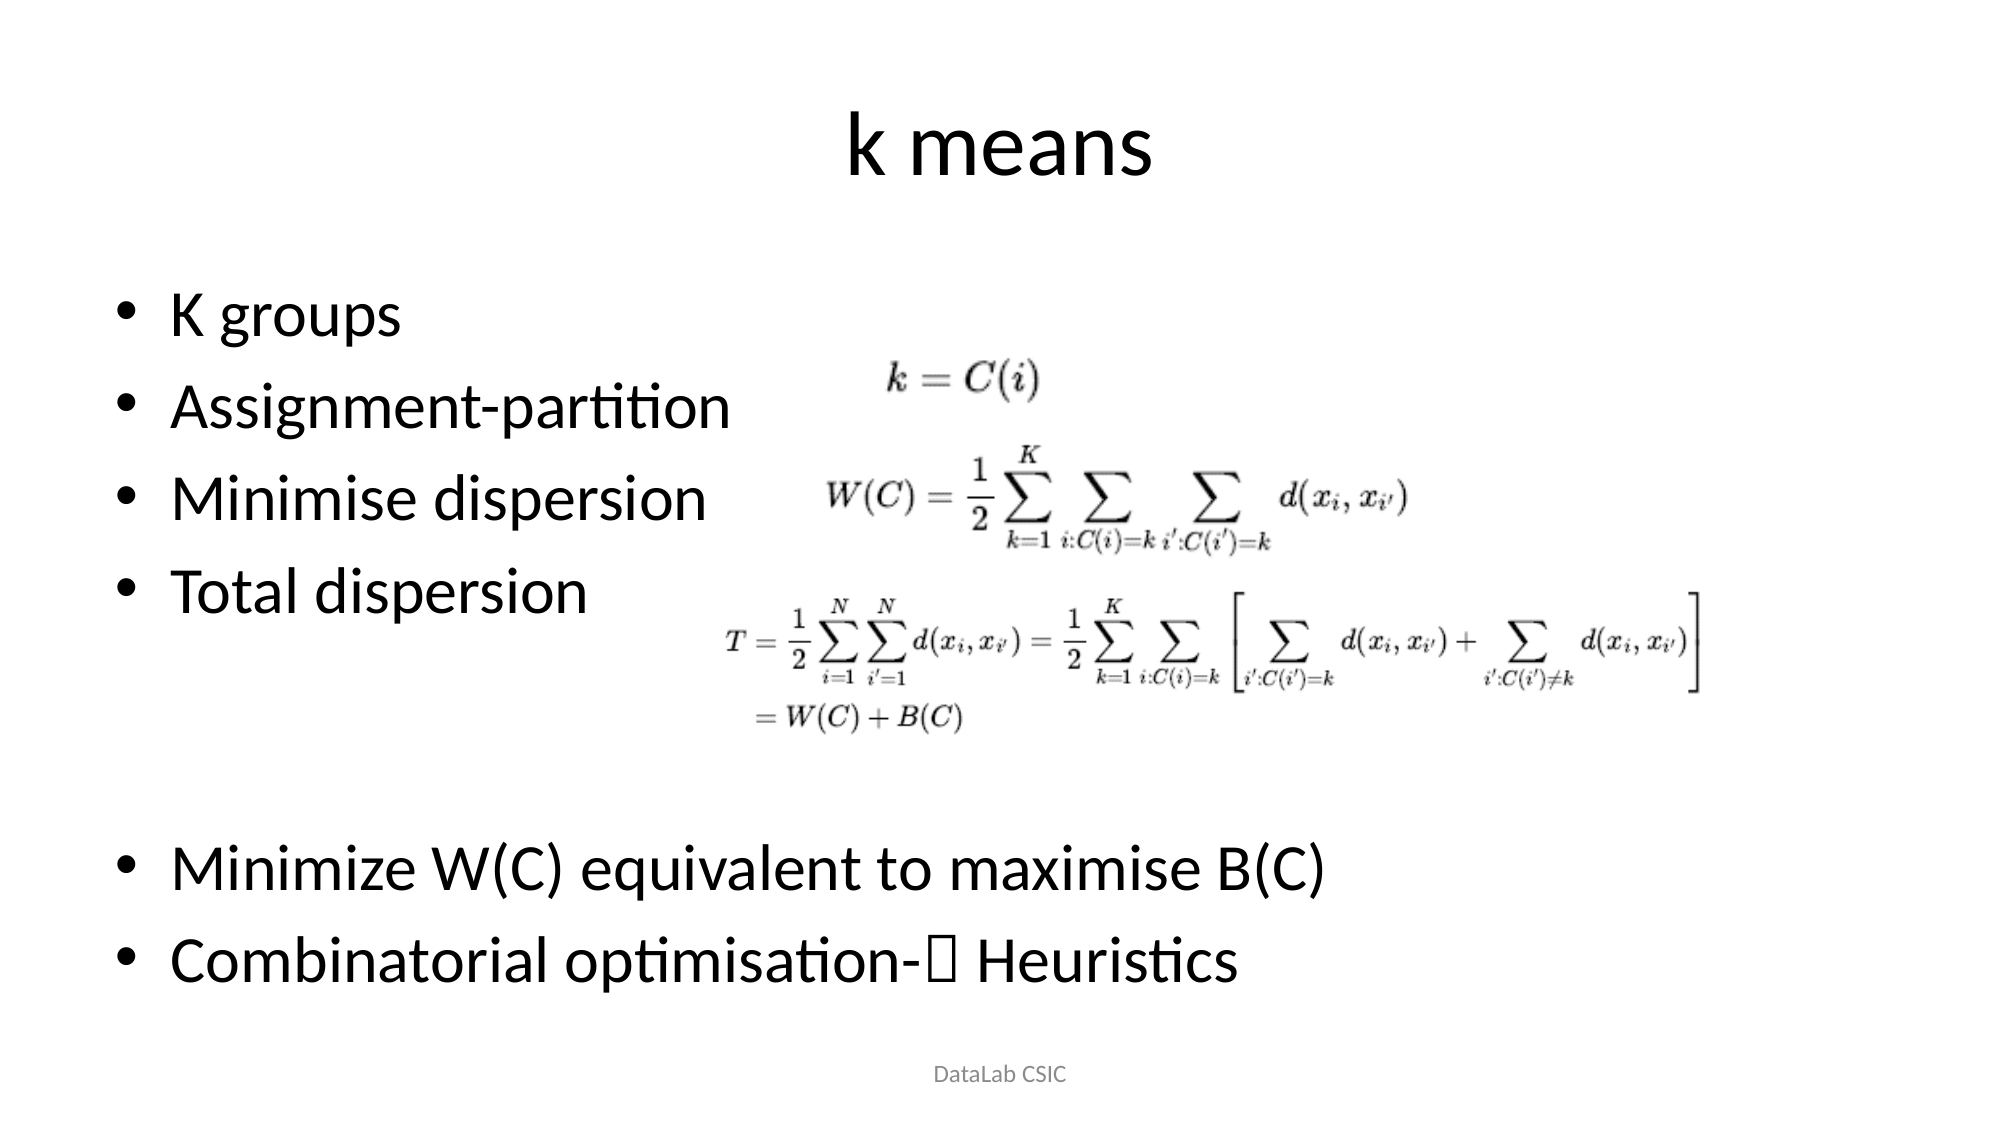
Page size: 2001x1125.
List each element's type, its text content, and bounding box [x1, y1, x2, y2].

list K groups Assignment-partition Minimise dispersion Total dispersion Minimize W(C) equivalent to maximise B(C) Combinatorial optimisation- Heuristics [99, 262, 1900, 1005]
title k means [99, 45, 1900, 233]
footer DataLab CSIC [683, 1042, 1317, 1103]
picture [877, 338, 1047, 413]
picture [808, 426, 1439, 572]
picture [689, 576, 1744, 753]
